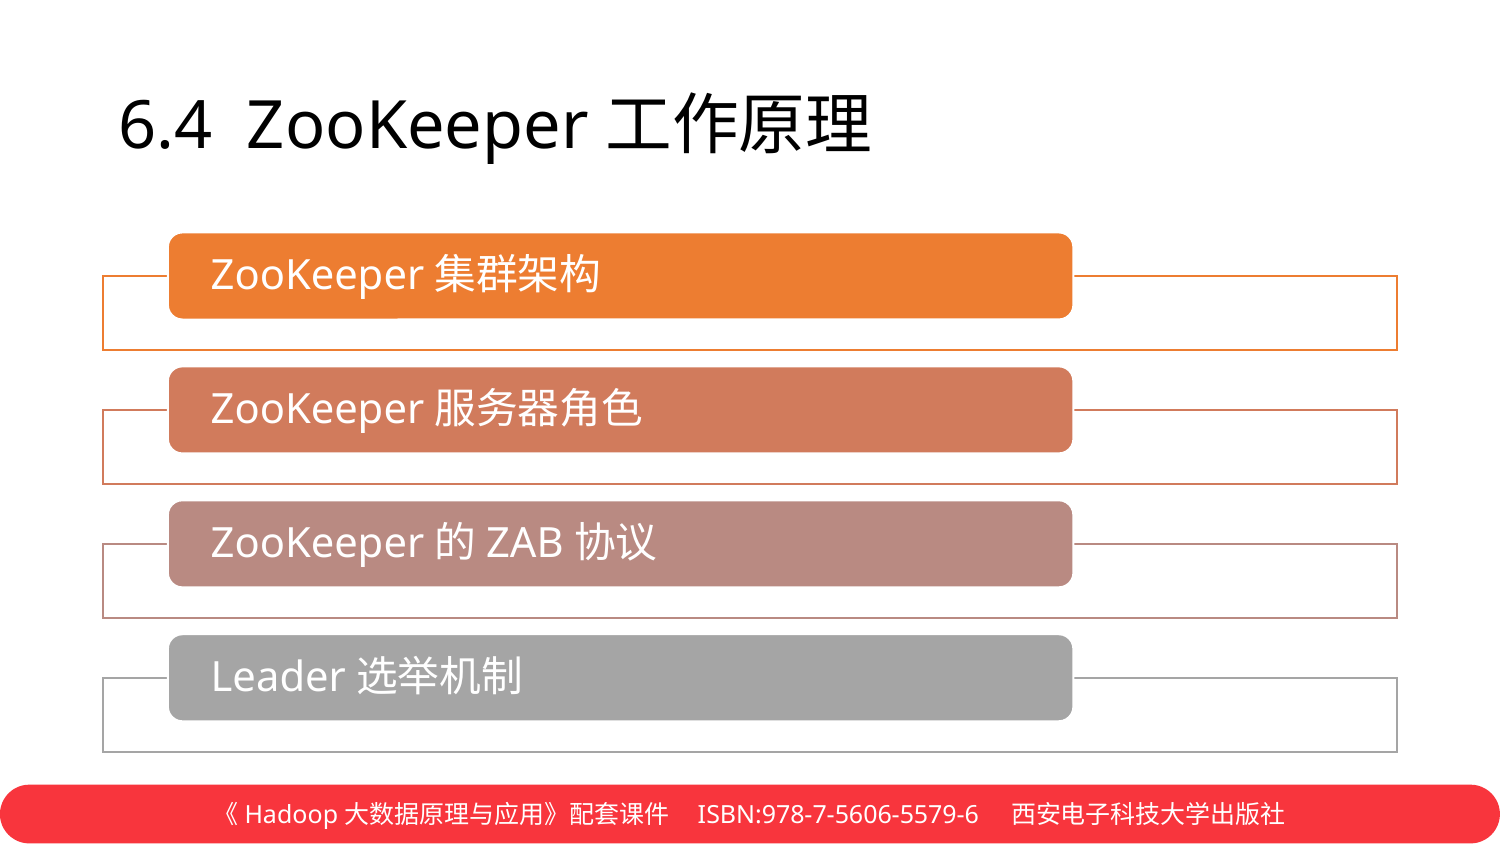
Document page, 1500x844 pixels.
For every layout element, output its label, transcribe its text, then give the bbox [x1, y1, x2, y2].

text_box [103, 224, 1397, 760]
title 6.4 ZooKeeper工作原理 [103, 44, 1397, 208]
